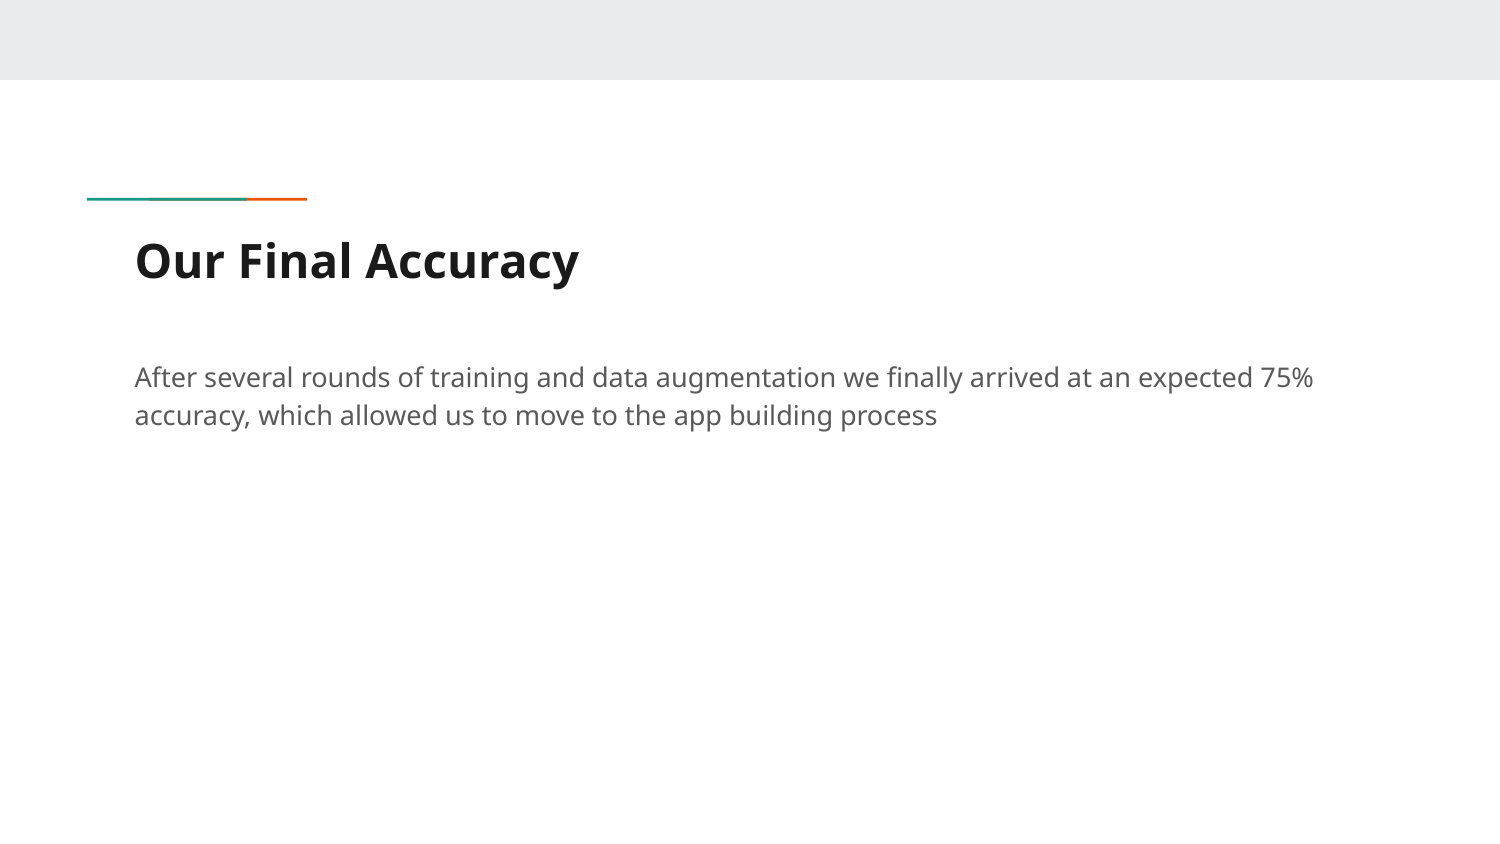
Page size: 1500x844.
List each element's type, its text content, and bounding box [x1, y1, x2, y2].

list After several rounds of training and data augmentation we finally arrived at an expected 75% accuracy, which allowed us to move to the app building process [119, 341, 1381, 712]
title Our Final Accuracy [119, 216, 1381, 305]
